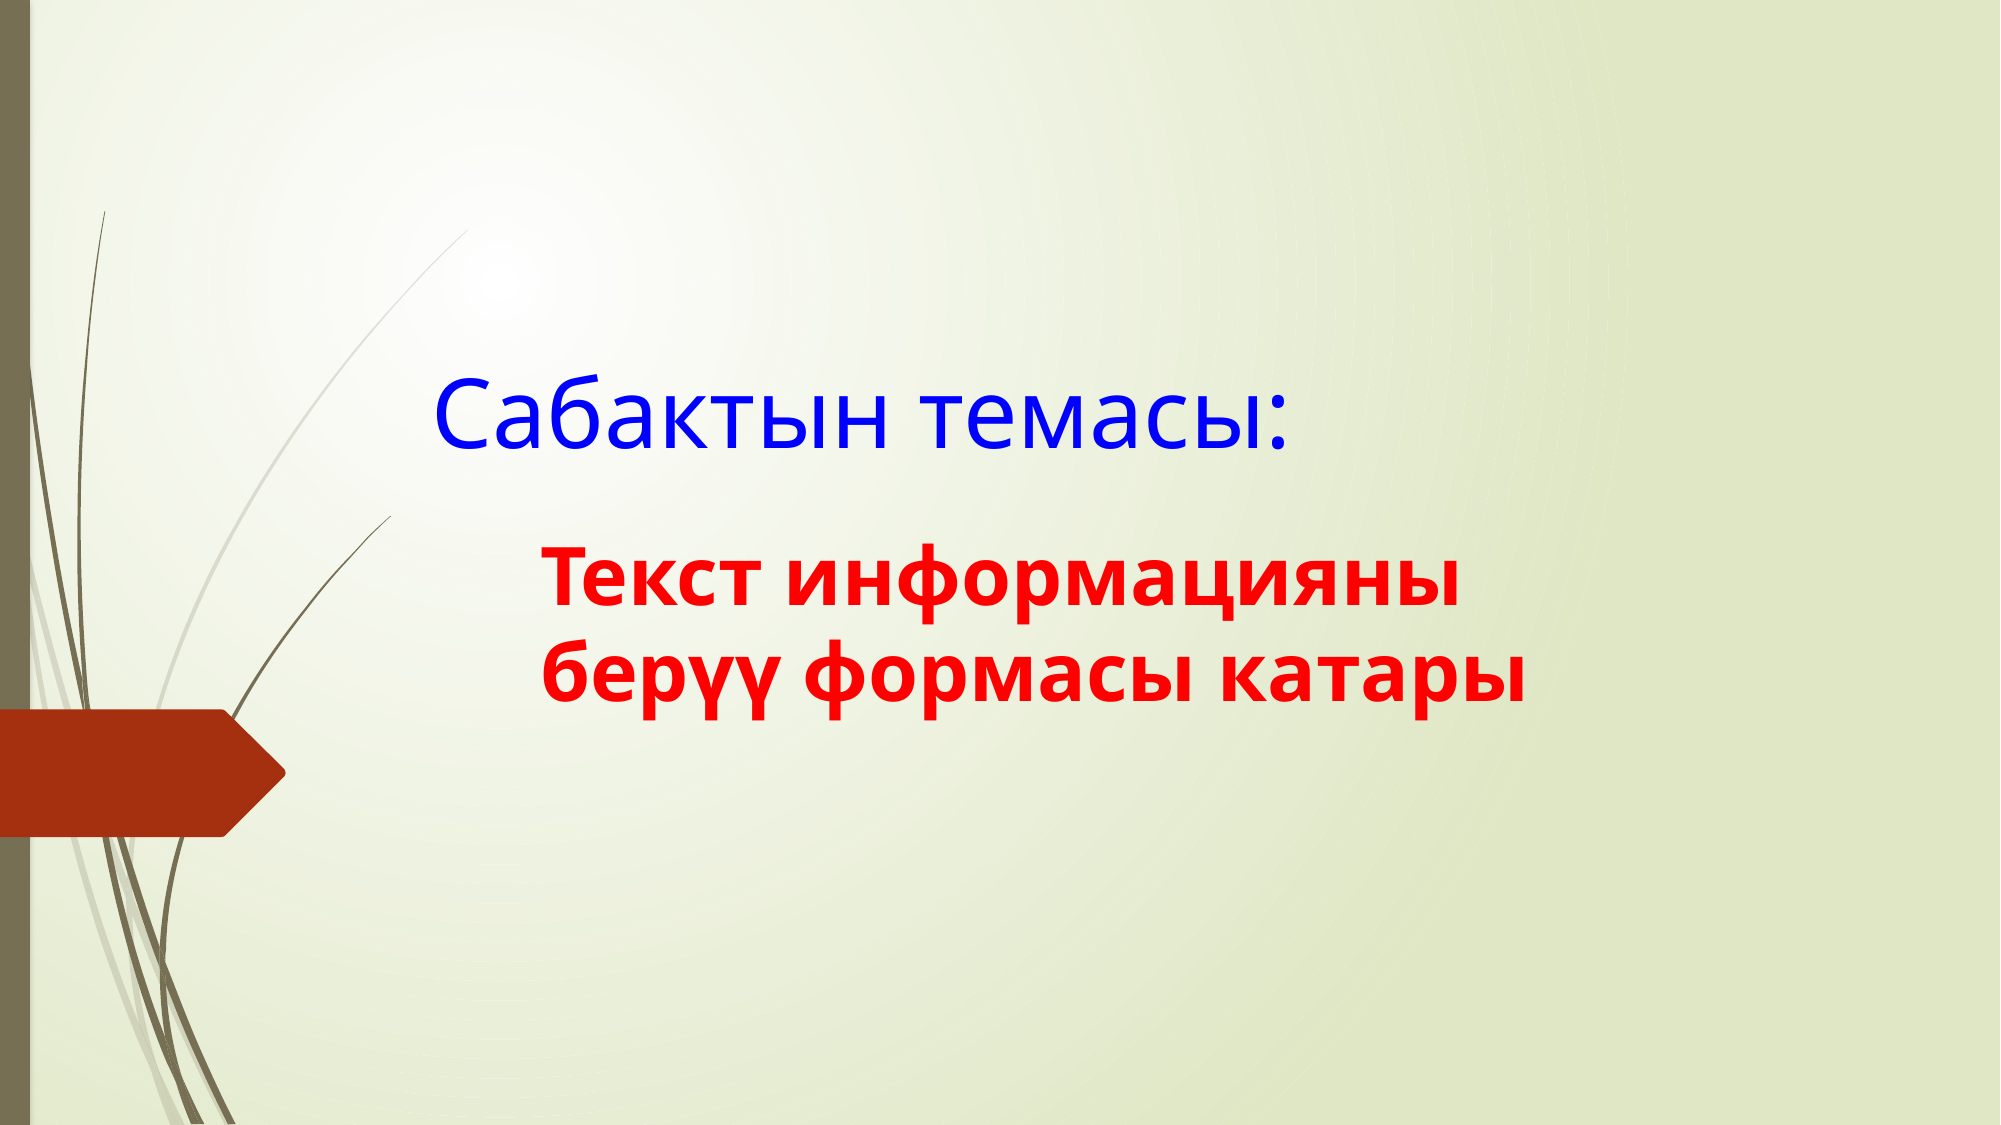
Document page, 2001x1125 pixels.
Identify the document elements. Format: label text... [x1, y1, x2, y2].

title Сабактын темасы: [416, 227, 1535, 476]
subtitle Текст информацияны берүү формасы катары [525, 516, 1560, 817]
